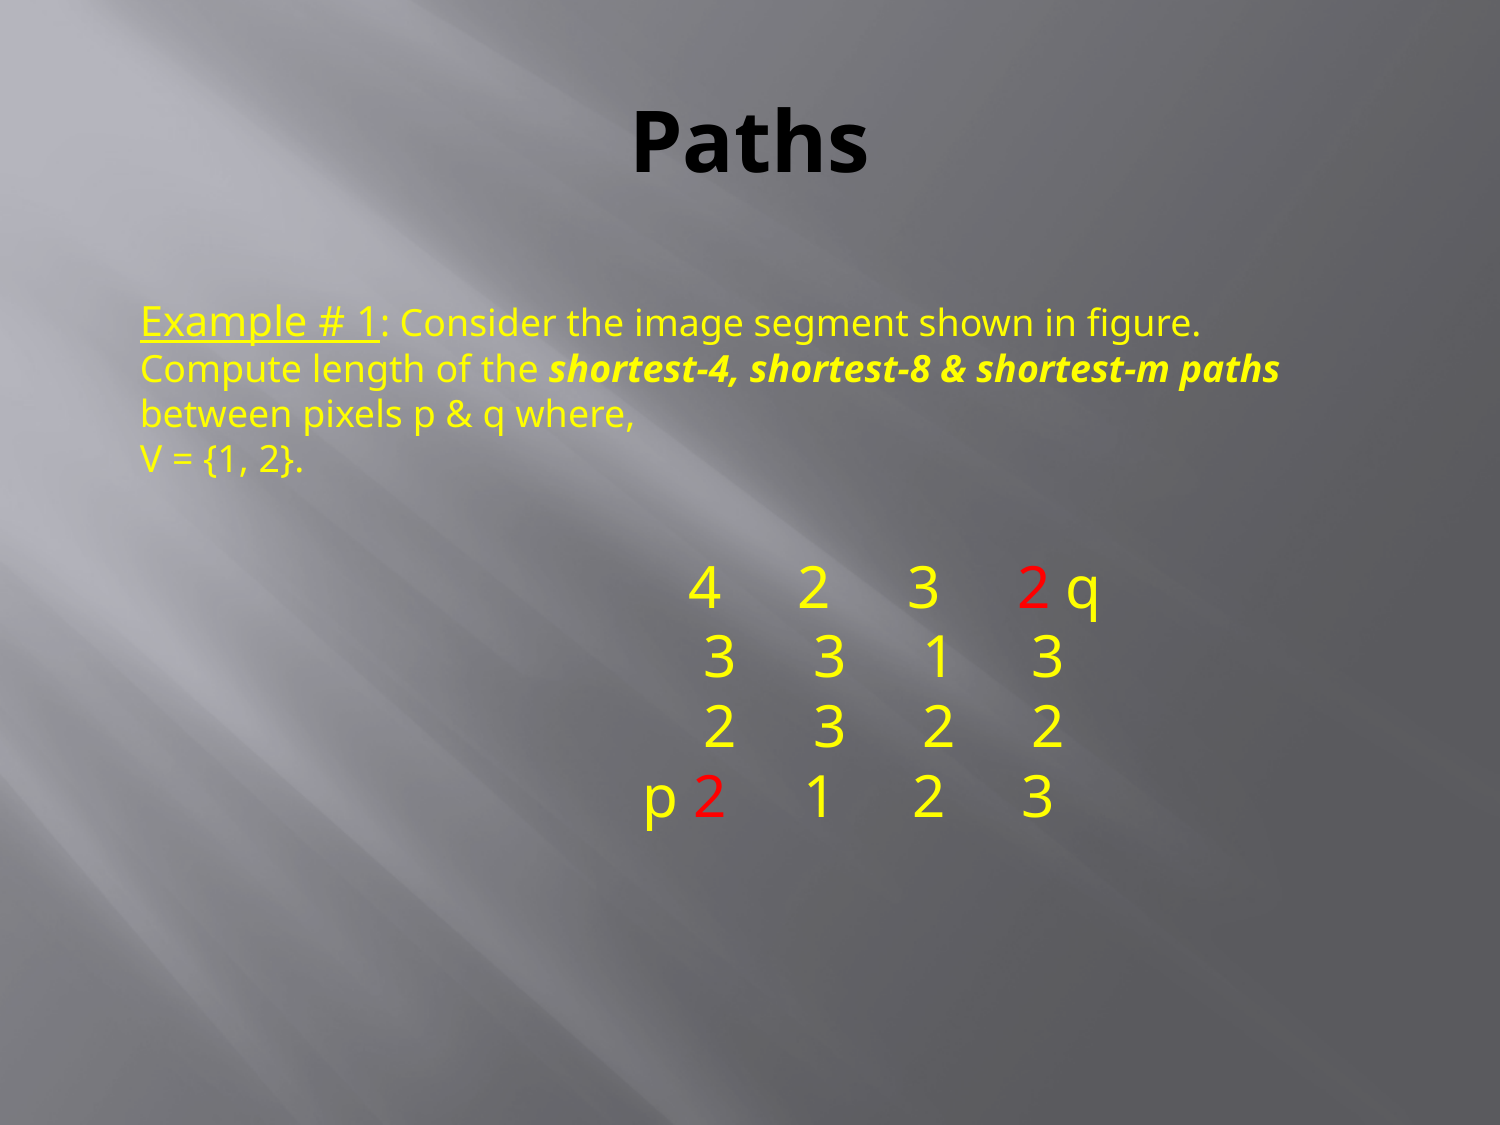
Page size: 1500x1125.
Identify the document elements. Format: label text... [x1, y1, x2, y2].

title Paths [75, 45, 1425, 233]
text_box Example # 1: Consider the image segment shown in figure. Compute length of the shortest-4, shortest-8 & shortest-m paths between pixels p & q where, V = {1, 2}. 4 2 3 2 q 3 3 1 3 2 3 2 2 p 2 1 2 3 [124, 287, 1313, 882]
